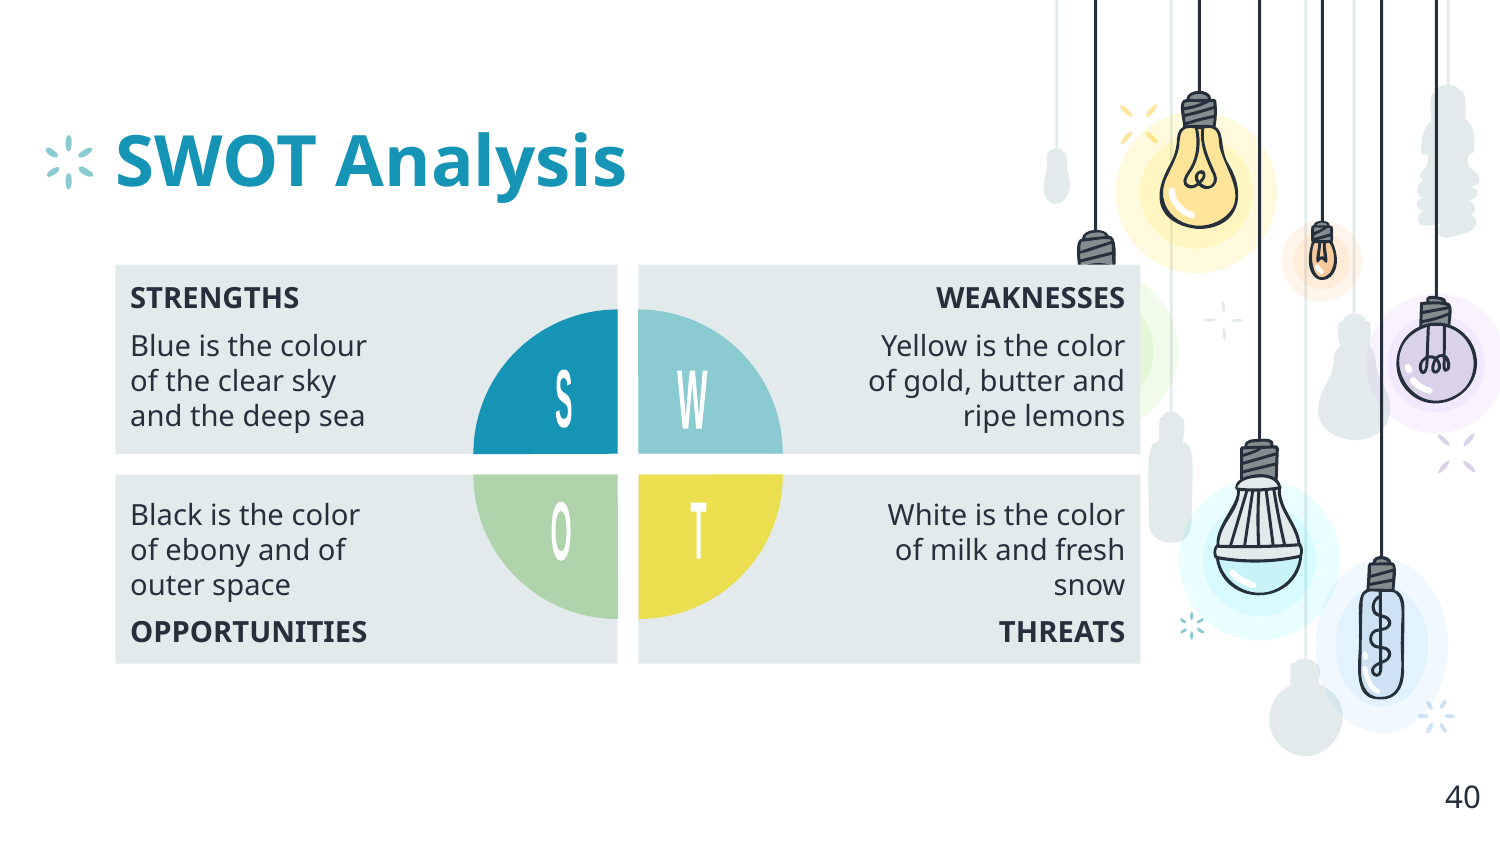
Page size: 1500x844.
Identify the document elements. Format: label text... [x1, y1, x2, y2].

text_box WEAKNESSES Yellow is the color of gold, butter and ripe lemons [638, 264, 1141, 454]
text_box White is the color of milk and fresh snow THREATS [638, 474, 1141, 664]
text_box [473, 309, 618, 455]
title SWOT Analysis [115, 124, 1044, 203]
text_box Black is the color of ebony and of outer space OPPORTUNITIES [115, 474, 618, 664]
text_box [638, 309, 783, 454]
text_box [473, 474, 619, 620]
text_box [638, 474, 783, 620]
slide_number 40 [1426, 766, 1482, 832]
text_box STRENGTHS Blue is the colour of the clear sky and the deep sea [115, 264, 618, 454]
